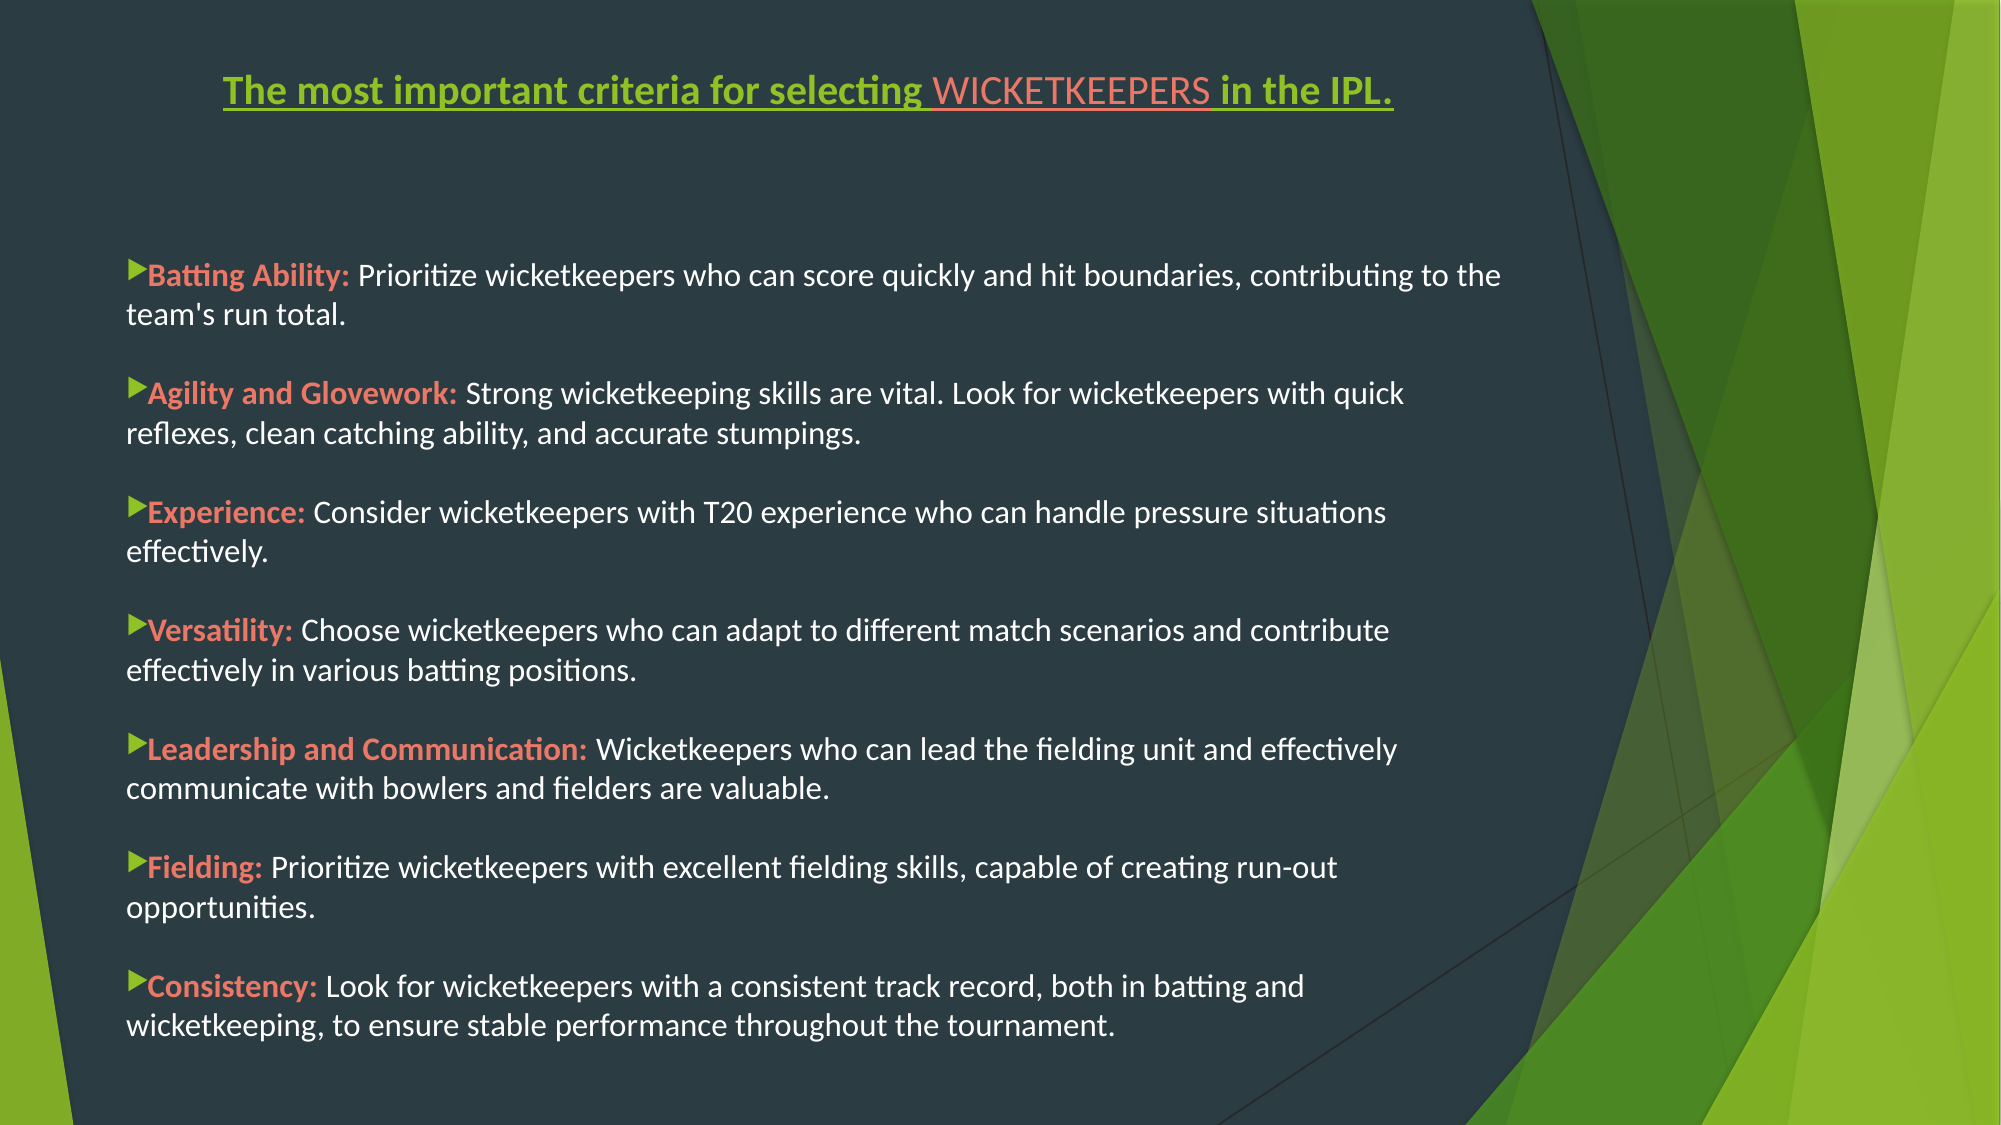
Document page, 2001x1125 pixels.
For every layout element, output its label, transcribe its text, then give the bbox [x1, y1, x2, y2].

list Batting Ability: Prioritize wicketkeepers who can score quickly and hit boundaries, contributing to the team's run total. Agility and Glovework: Strong wicketkeeping skills are vital. Look for wicketkeepers with quick reflexes, clean catching ability, and accurate stumpings. Experience: Consider wicketkeepers with T20 experience who can handle pressure situations effectively. Versatility: Choose wicketkeepers who can adapt to different match scenarios and contribute effectively in various batting positions. Leadership and Communication: Wicketkeepers who can lead the fielding unit and effectively communicate with bowlers and fielders are valuable. Fielding: Prioritize wicketkeepers with excellent fielding skills, capable of creating run-out opportunities. Consistency: Look for wicketkeepers with a consistent track record, both in batting and wicketkeeping, to ensure stable performance throughout the tournament. [111, 245, 1522, 1056]
title The most important criteria for selecting WICKETKEEPERS in the IPL. [207, 36, 1425, 140]
